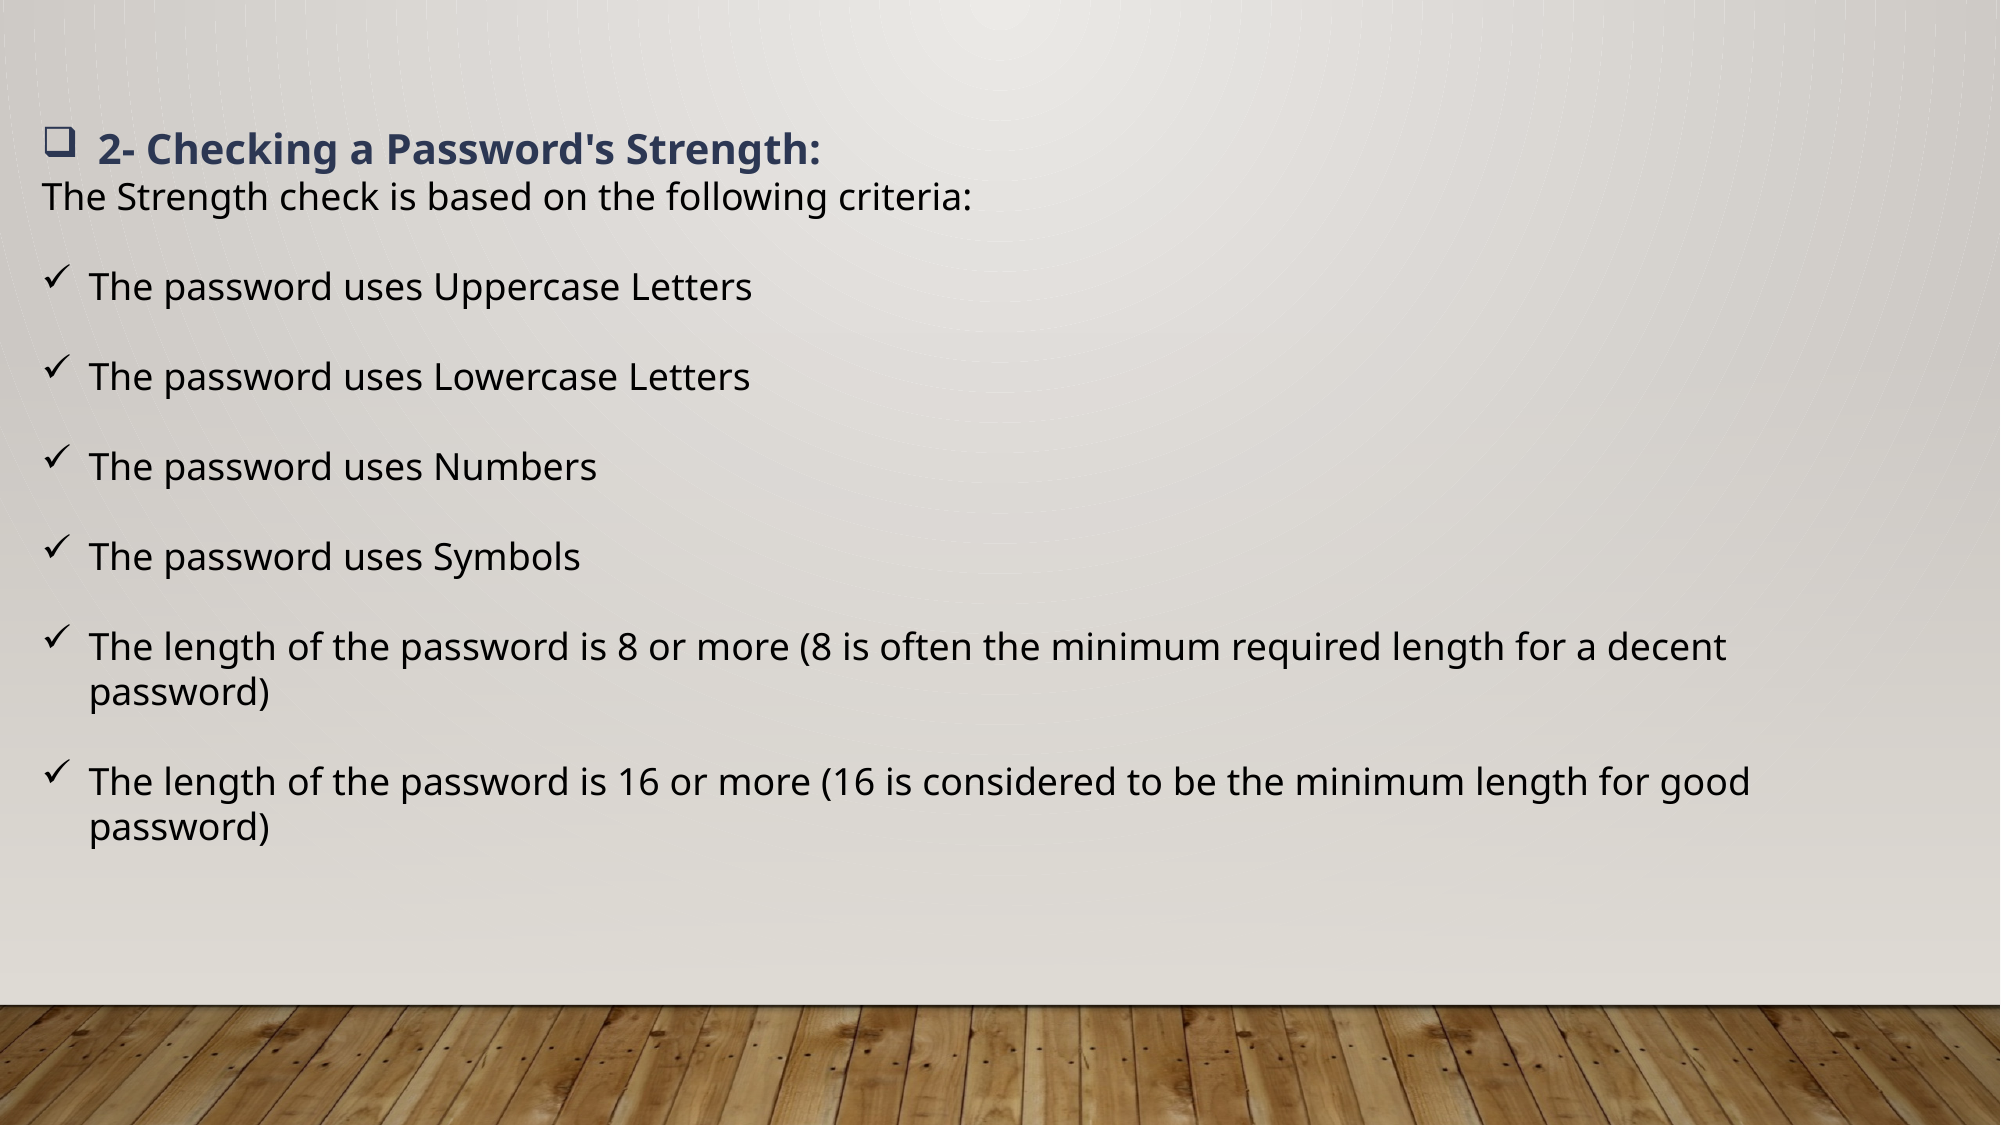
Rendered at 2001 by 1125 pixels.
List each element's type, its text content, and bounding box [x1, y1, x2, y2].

picture [0, 1005, 2000, 1125]
text_box 2- Checking a Password's Strength: The Strength check is based on the following criteria: The password uses Uppercase Letters The password uses Lowercase Letters The password uses Numbers The password uses Symbols The length of the password is 8 or more (8 is often the minimum required length for a decent password) The length of the password is 16 or more (16 is considered to be the minimum length for good password) [26, 115, 1932, 856]
